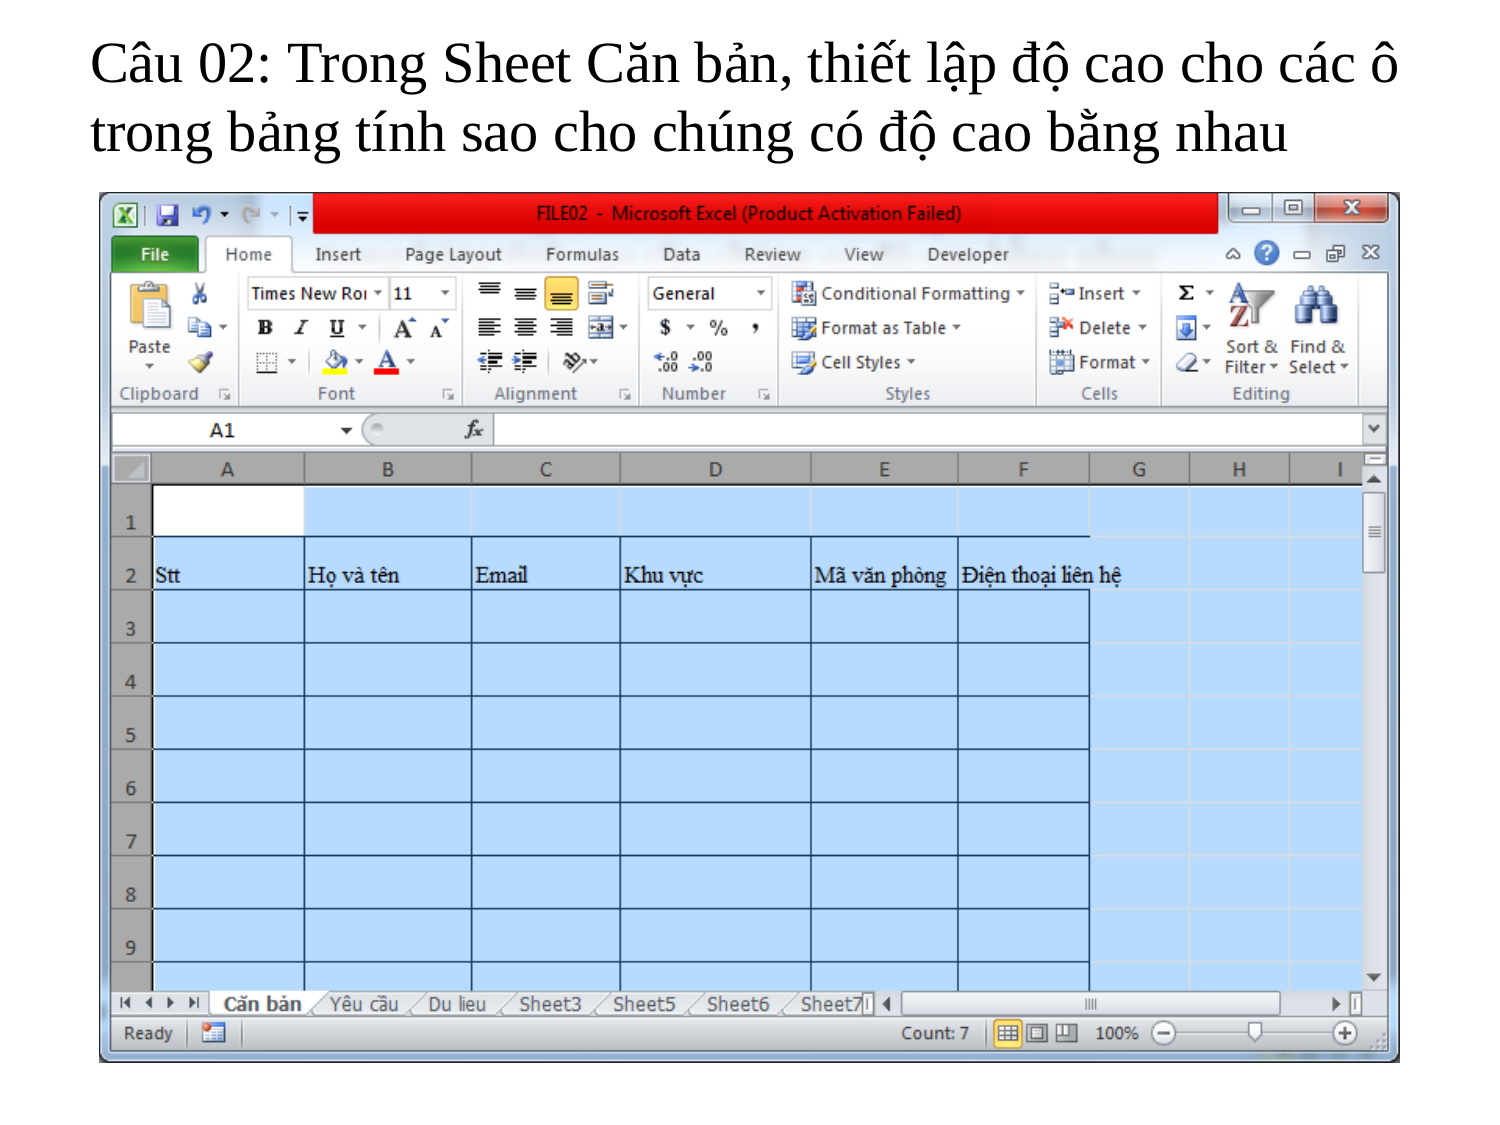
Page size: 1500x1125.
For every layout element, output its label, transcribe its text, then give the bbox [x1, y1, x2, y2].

title Câu 02: Trong Sheet Căn bản, thiết lập độ cao cho các ô trong bảng tính sao cho chúng có độ cao bằng nhau [75, 0, 1425, 188]
picture [99, 191, 1401, 1063]
